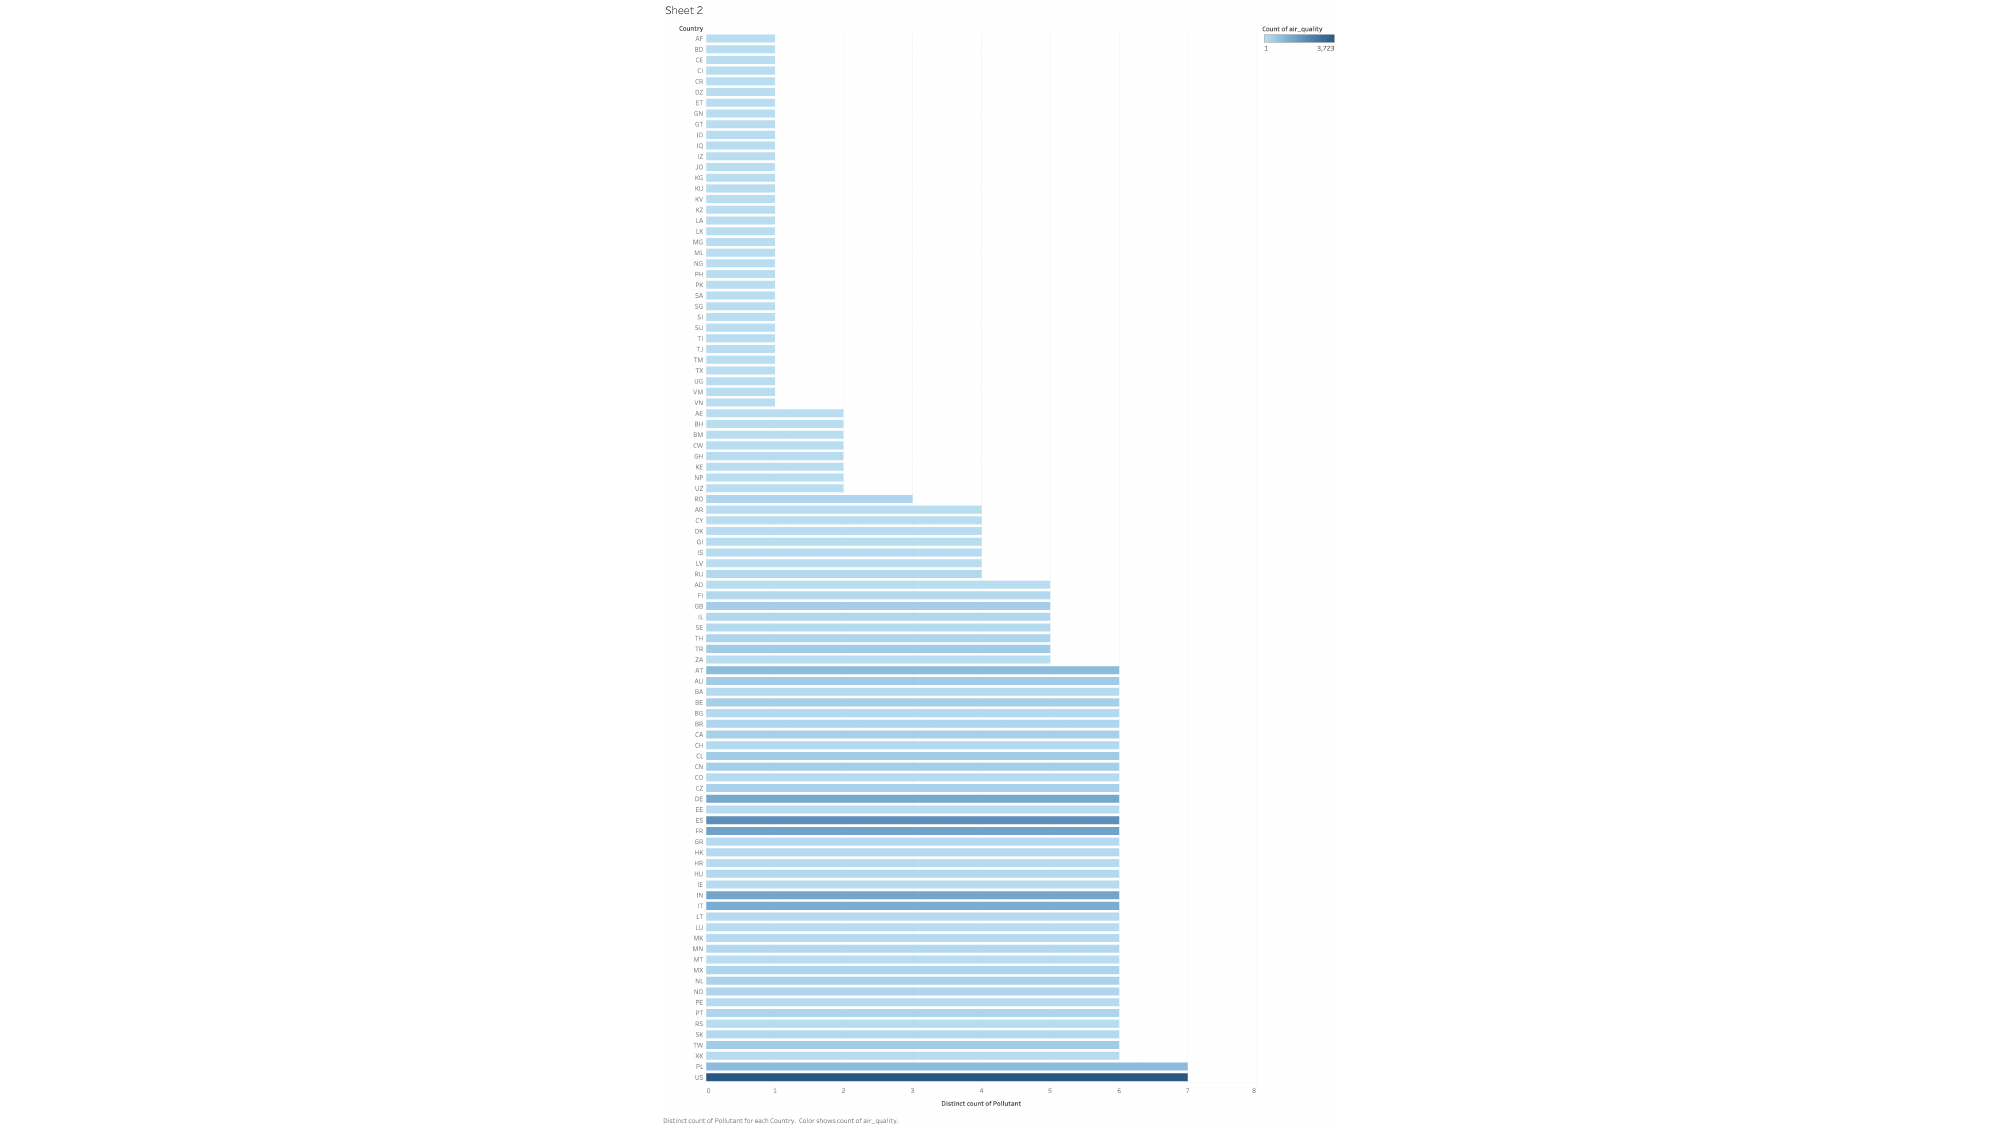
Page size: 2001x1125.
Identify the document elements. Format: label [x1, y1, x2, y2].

picture [663, 0, 1337, 1125]
